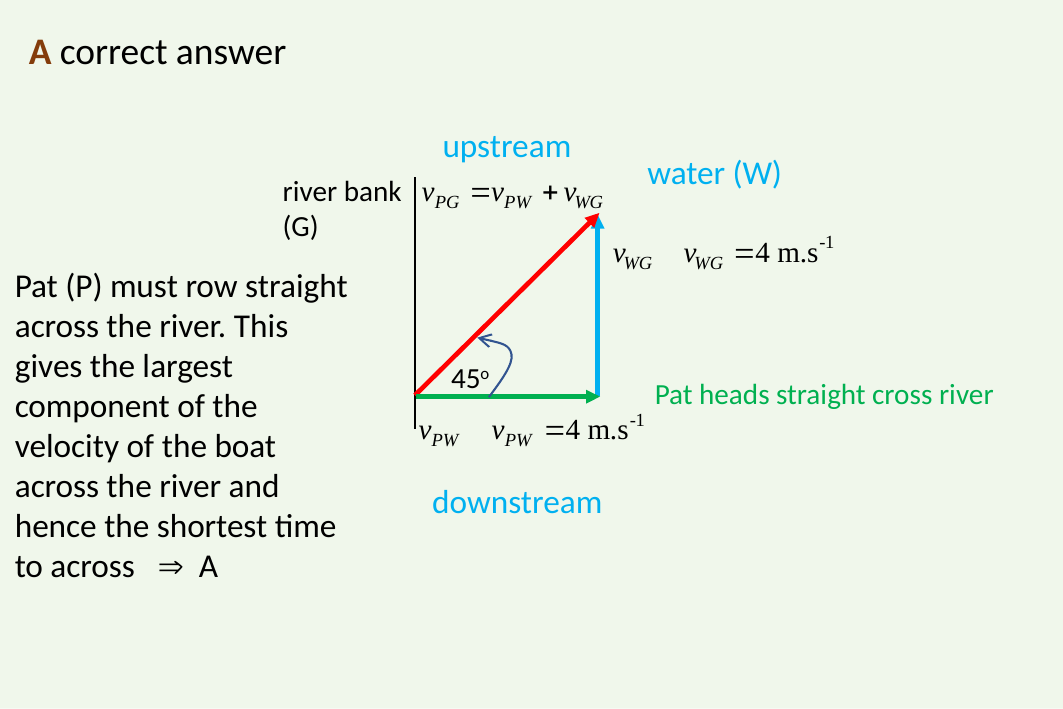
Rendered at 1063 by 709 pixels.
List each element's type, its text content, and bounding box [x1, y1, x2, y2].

text_box Pat heads straight cross river [640, 367, 1010, 418]
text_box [418, 174, 642, 214]
text_box downstream [417, 473, 618, 528]
text_box 45o [436, 397, 519, 402]
text_box water (W) [632, 143, 798, 199]
text_box upstream [427, 116, 587, 172]
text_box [415, 212, 600, 396]
text_box A correct answer [13, 19, 302, 80]
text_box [609, 228, 837, 275]
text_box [415, 405, 649, 452]
text_box Pat (P) must row straight across the river. This gives the largest component of the velocity of the boat across the river and hence the shortest time to across  A [0, 257, 368, 592]
text_box river bank (G) [267, 165, 417, 250]
